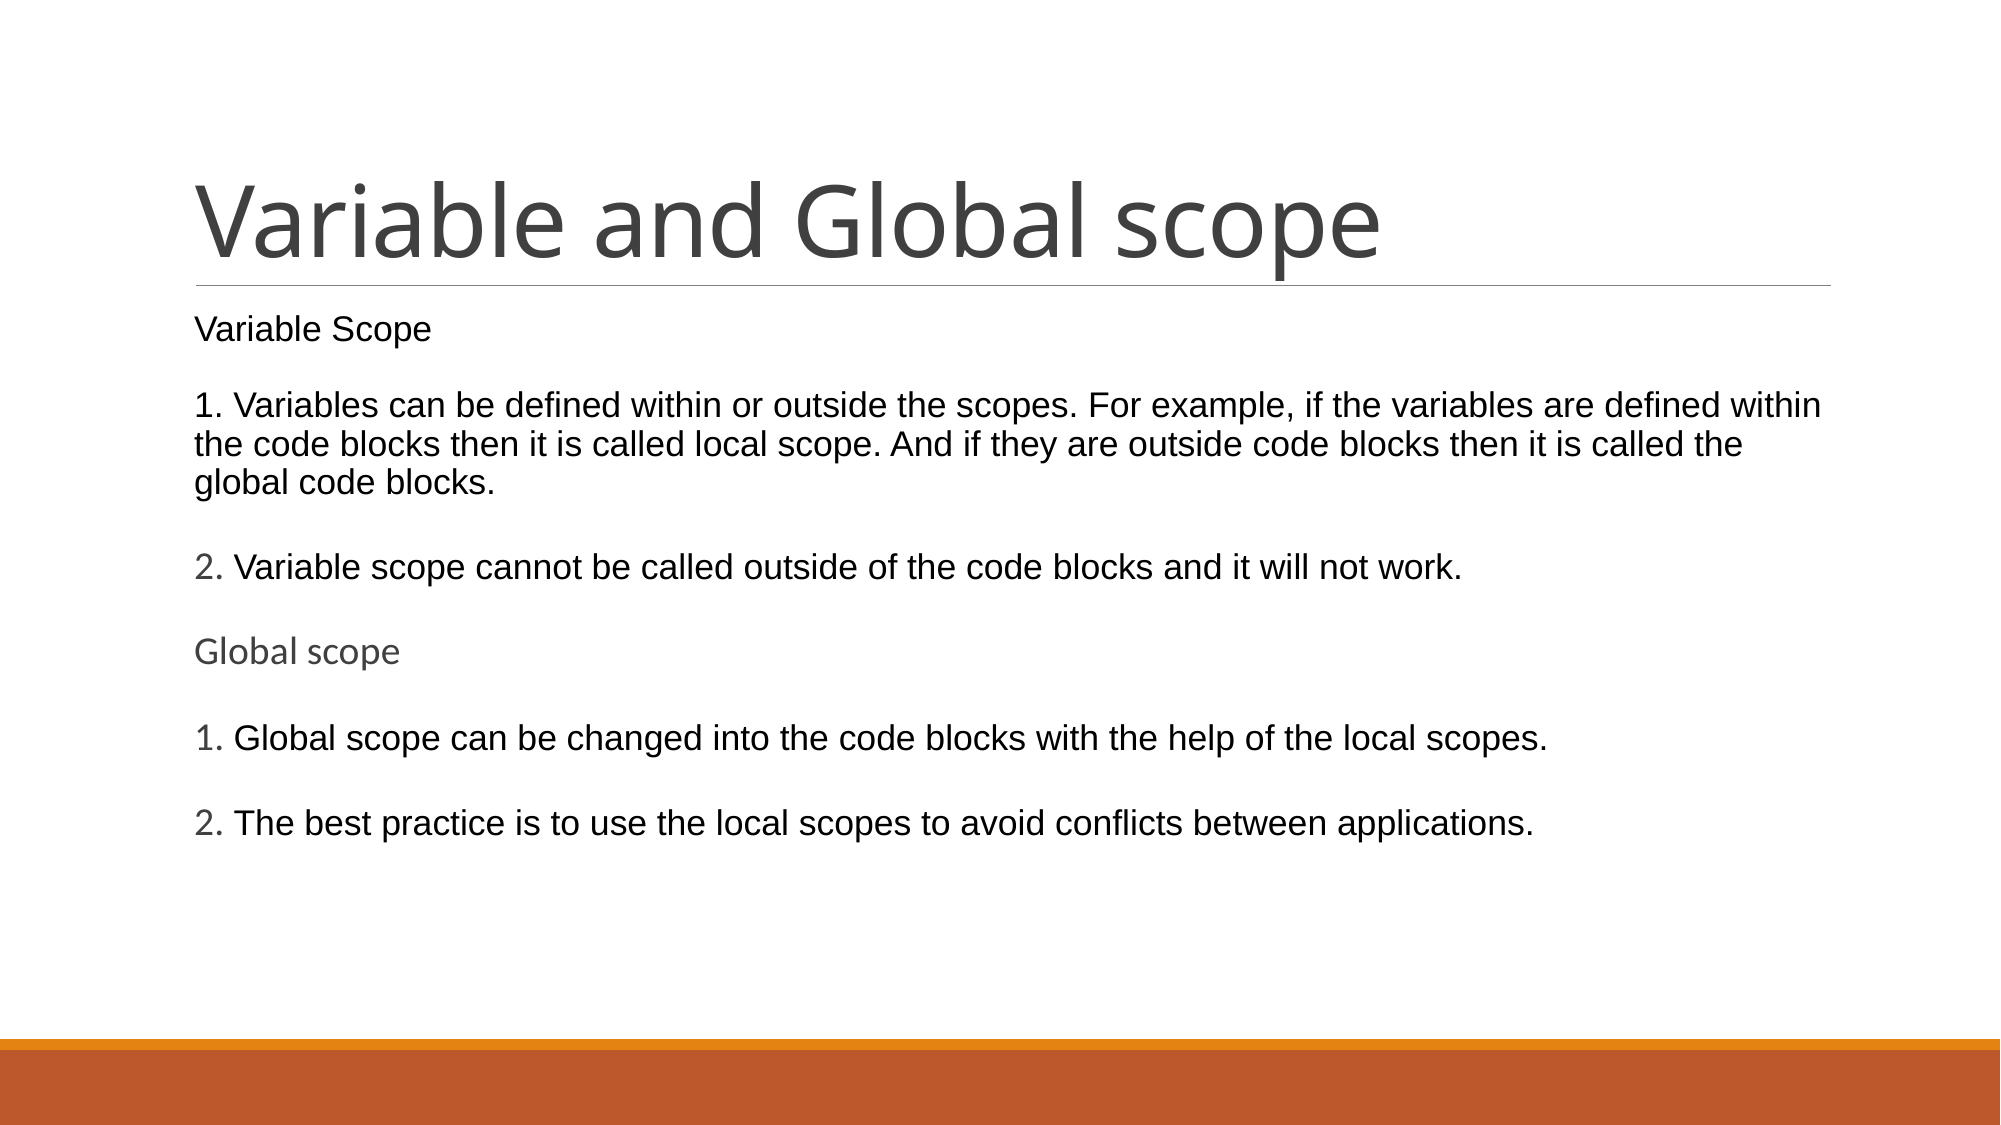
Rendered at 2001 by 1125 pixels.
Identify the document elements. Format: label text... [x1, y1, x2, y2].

list Variable Scope 1. Variables can be defined within or outside the scopes. For example, if the variables are defined within the code blocks then it is called local scope. And if they are outside code blocks then it is called the global code blocks. 2. Variable scope cannot be called outside of the code blocks and it will not work. Global scope 1. Global scope can be changed into the code blocks with the help of the local scopes. 2. The best practice is to use the local scopes to avoid conflicts between applications. [180, 302, 1830, 963]
title Variable and Global scope [180, 47, 1830, 285]
